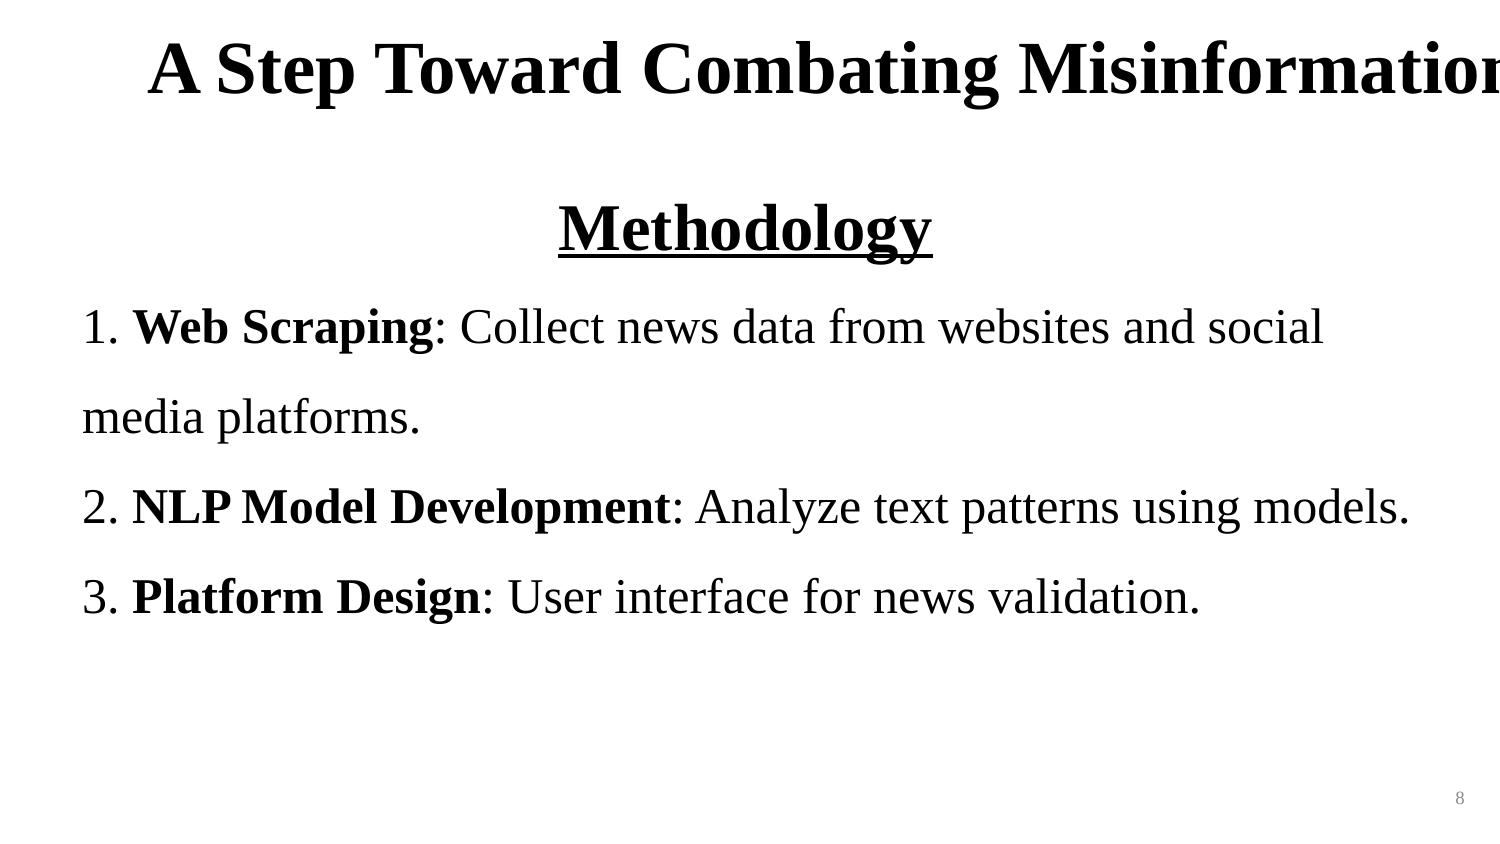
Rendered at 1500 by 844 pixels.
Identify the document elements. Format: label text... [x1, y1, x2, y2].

title A Step Toward Combating Misinformation [131, 14, 1500, 111]
list Methodology 1. Web Scraping: Collect news data from websites and social media platforms. 2. NLP Model Development: Analyze text patterns using models. 3. Platform Design: User interface for news validation. [48, 128, 1444, 830]
slide_number 8 [1389, 764, 1480, 830]
